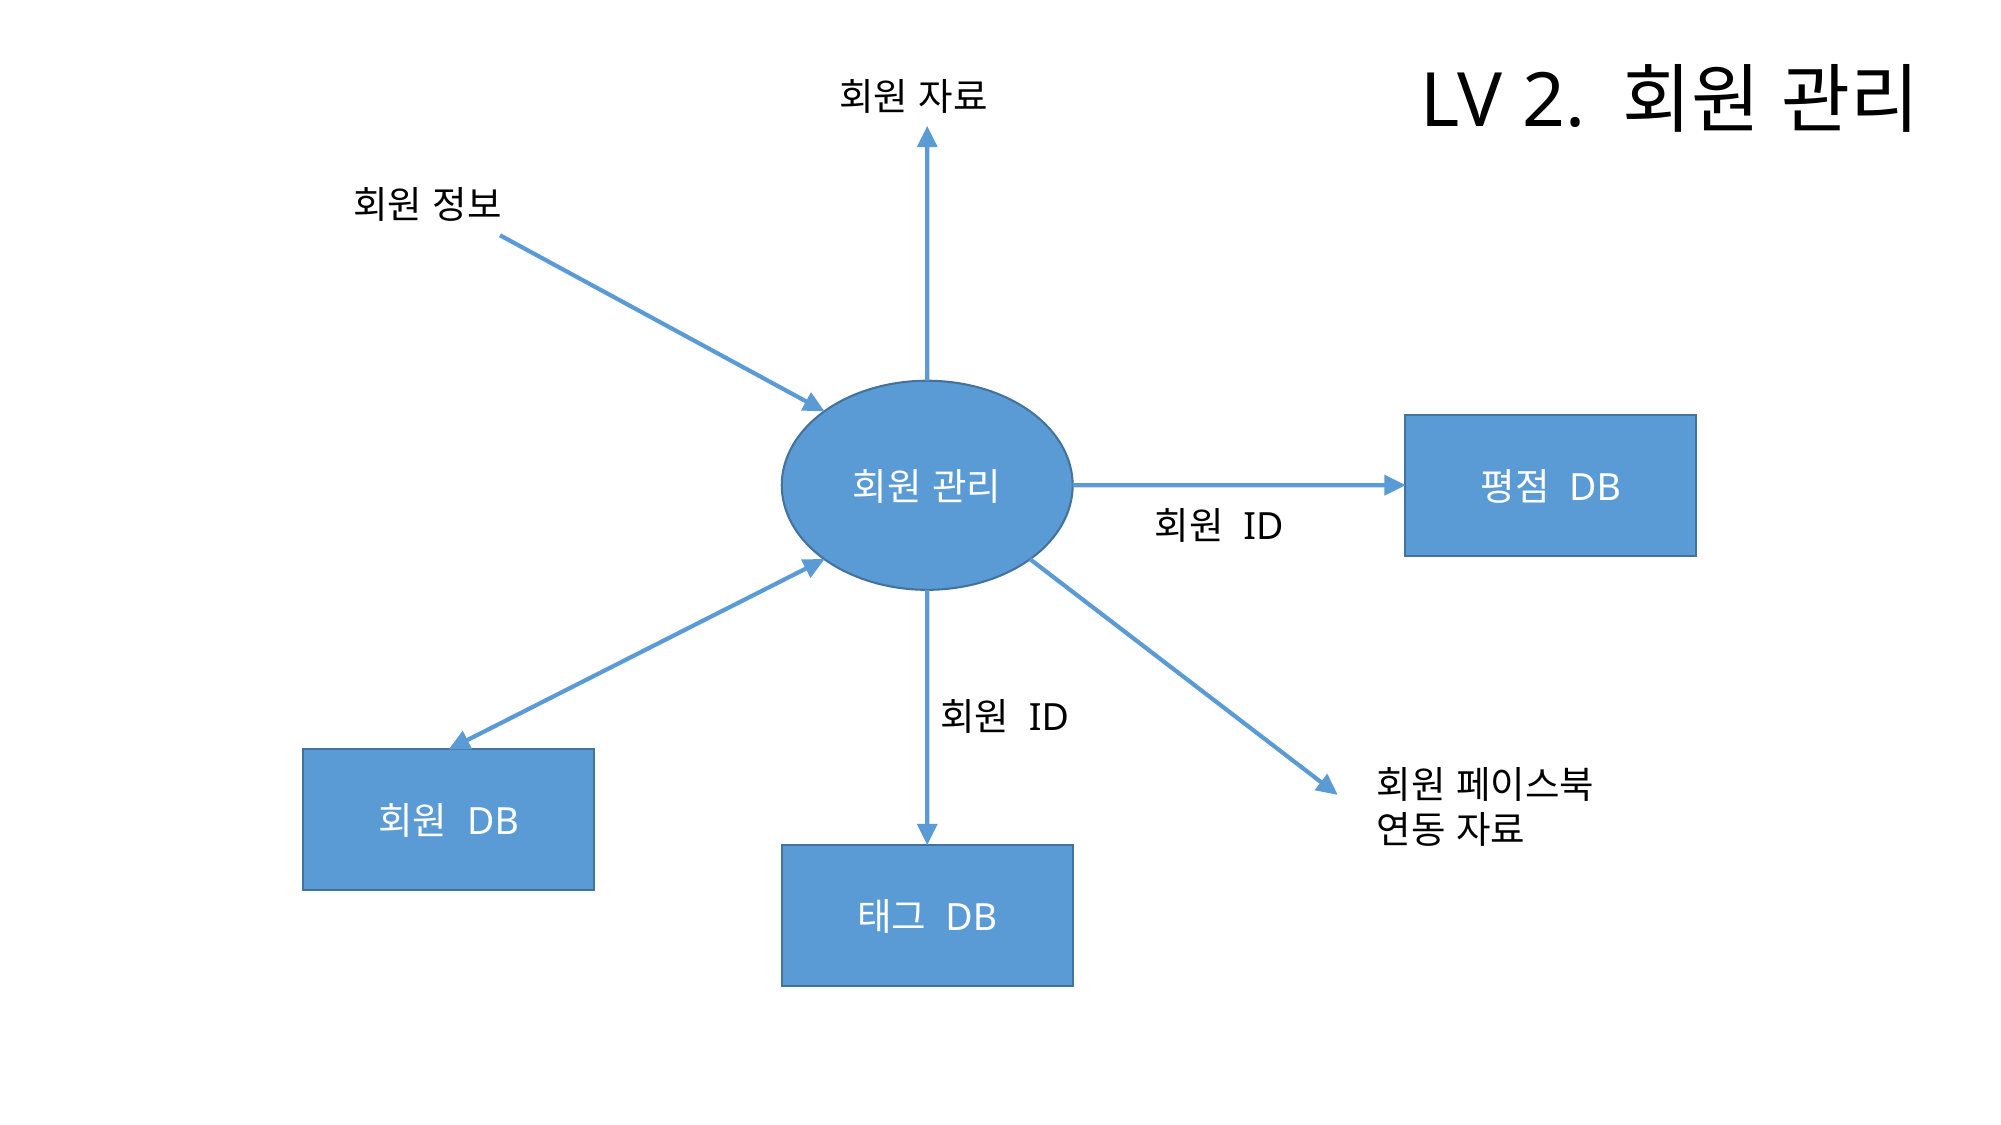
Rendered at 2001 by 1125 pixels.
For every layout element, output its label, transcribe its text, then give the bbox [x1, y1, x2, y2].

text_box 회원 정보 [338, 173, 559, 234]
text_box 회원 DB [302, 748, 595, 891]
text_box 회원 ID [928, 685, 1030, 745]
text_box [448, 559, 825, 750]
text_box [499, 235, 825, 412]
text_box 회원 ID [1140, 495, 1361, 555]
text_box 태그 DB [781, 844, 1074, 987]
text_box LV 2. 회원 관리 [1405, 43, 1971, 149]
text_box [1030, 559, 1338, 795]
text_box 회원 자료 [824, 65, 1045, 126]
text_box 회원 관리 [780, 379, 1074, 591]
text_box 평점 DB [1404, 414, 1697, 557]
text_box 회원 페이스북 연동 자료 [1362, 753, 1645, 859]
